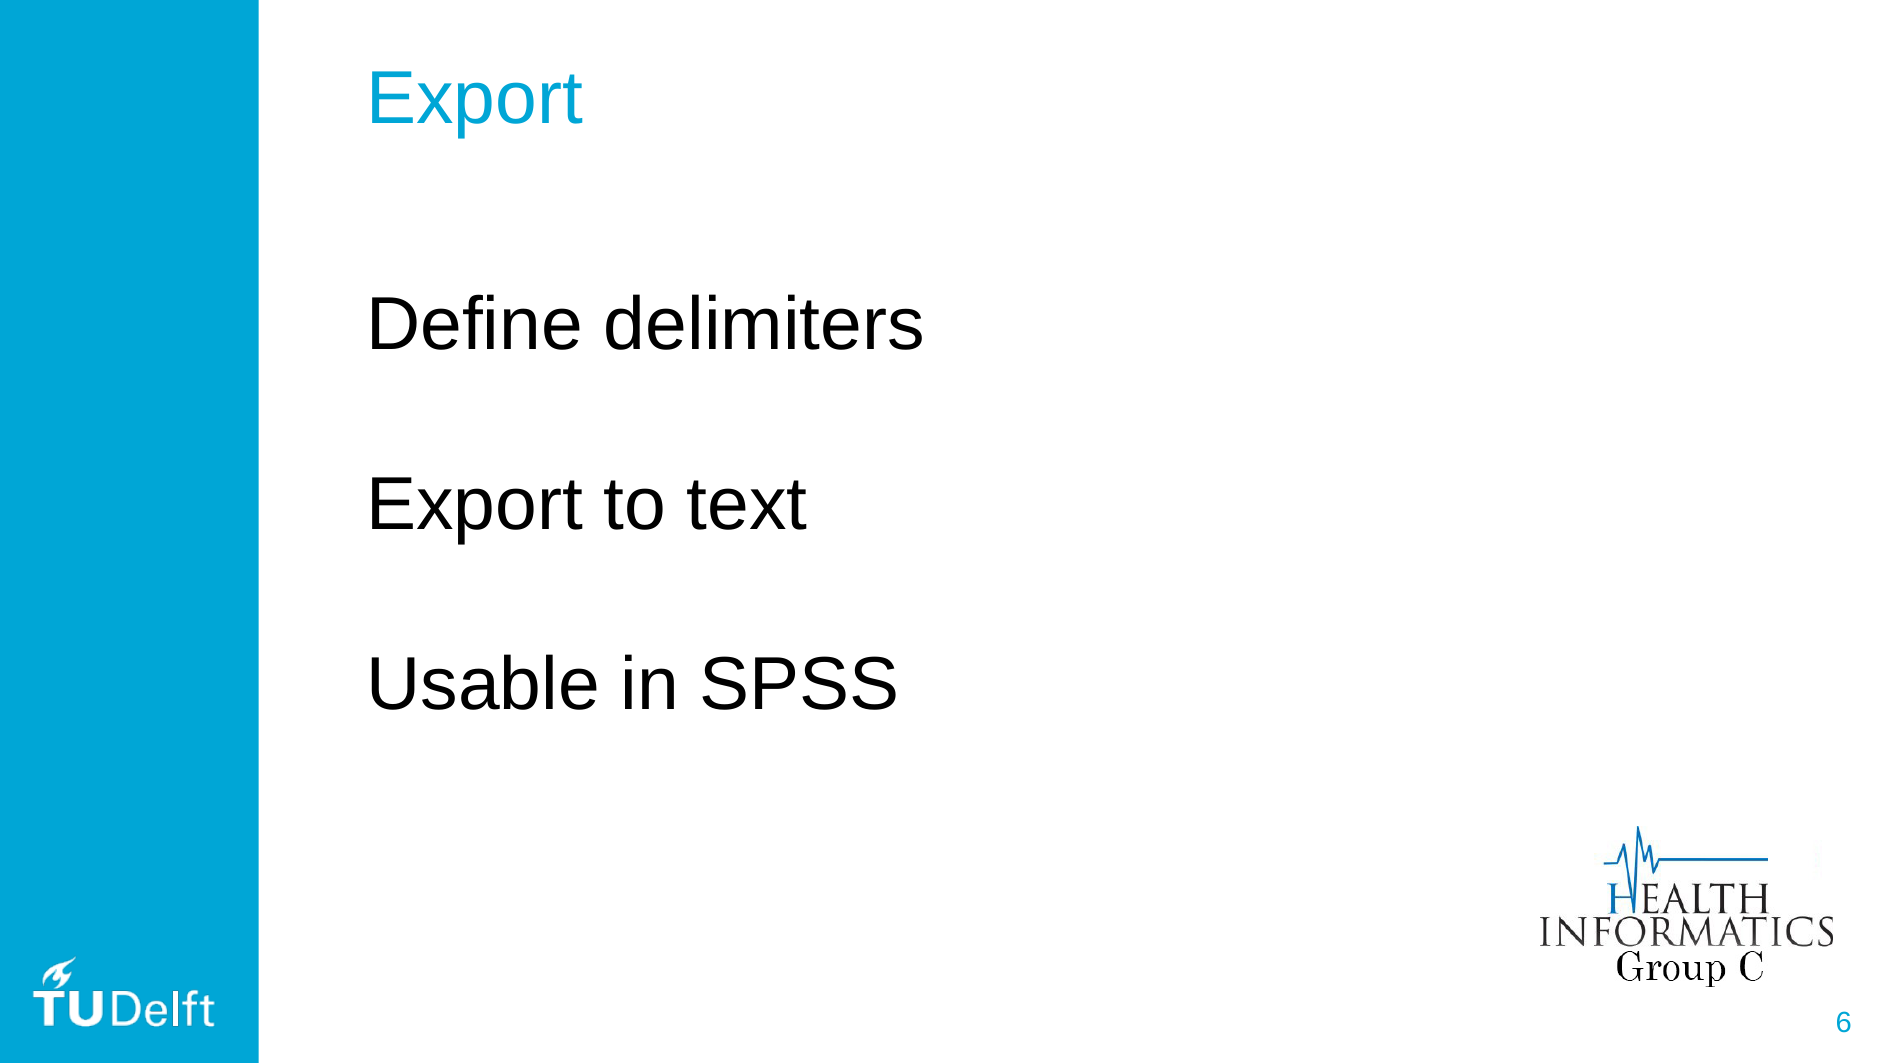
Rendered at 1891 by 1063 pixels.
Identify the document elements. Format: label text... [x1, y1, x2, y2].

picture [1540, 826, 1833, 1007]
text_box Export [351, 41, 1829, 179]
text_box Define delimiters Export to text Usable in SPSS [351, 267, 1829, 732]
